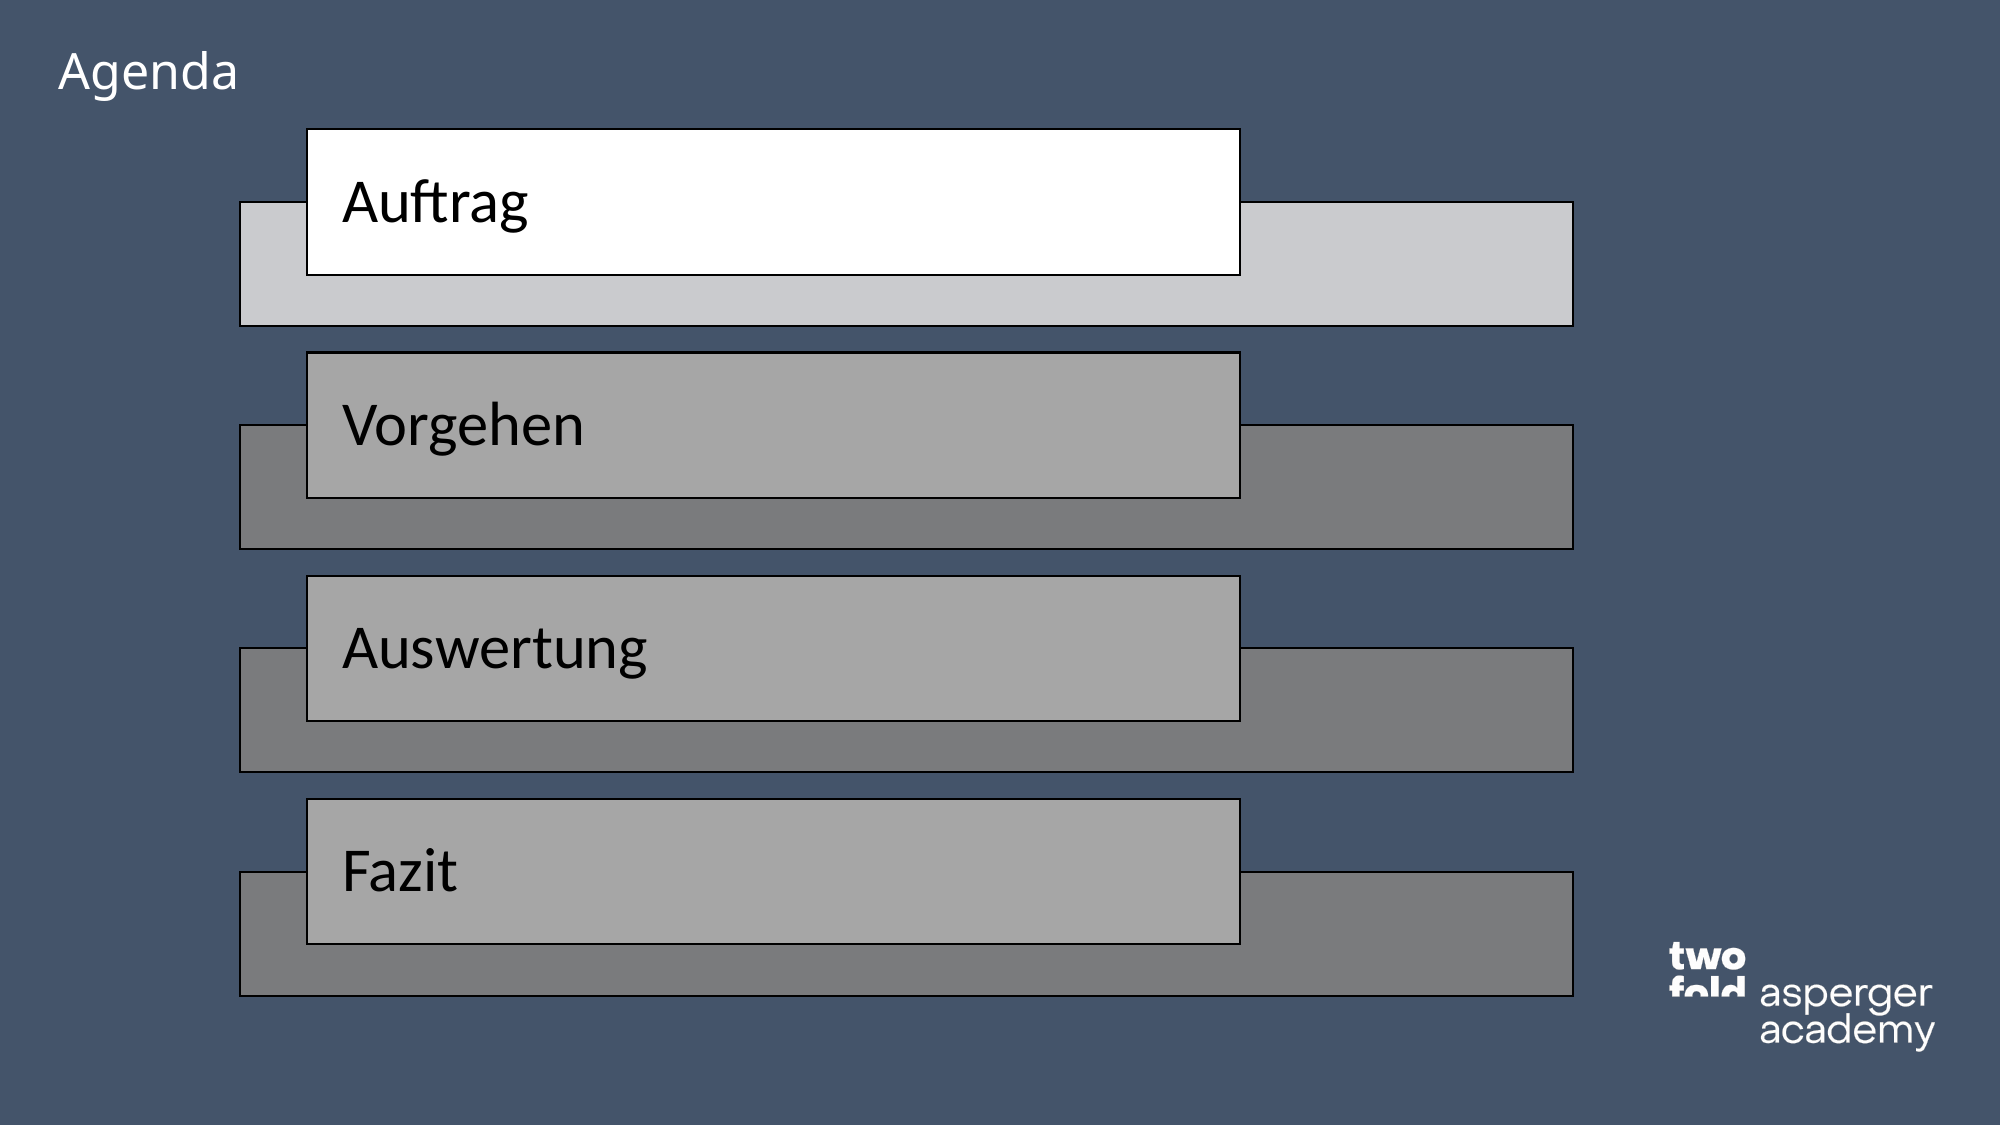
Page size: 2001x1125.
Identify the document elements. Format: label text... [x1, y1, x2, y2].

text_box Agenda [43, 32, 646, 107]
picture [1638, 868, 2000, 1125]
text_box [240, 117, 1574, 1007]
